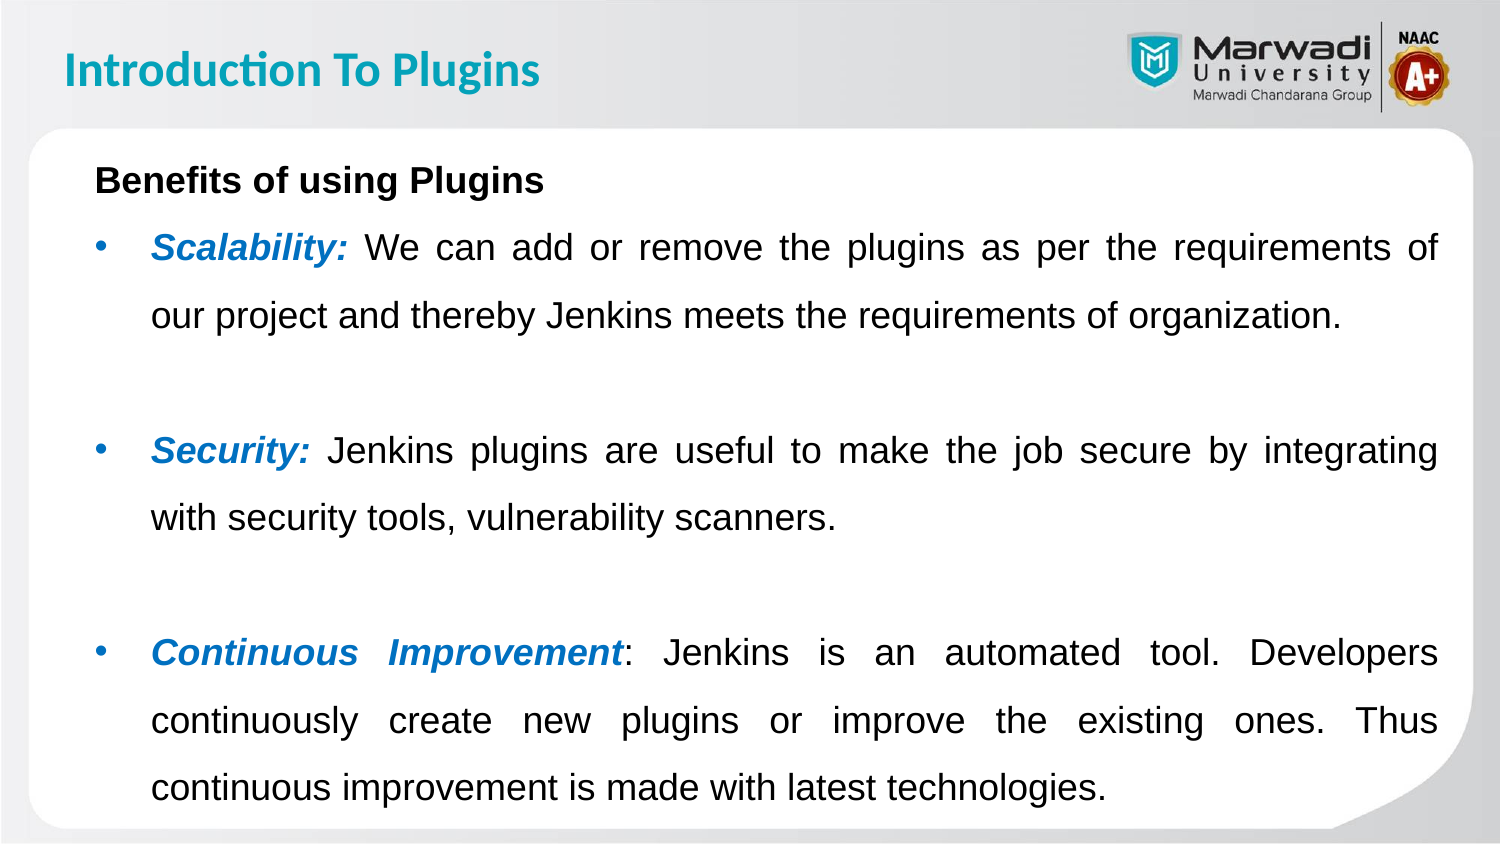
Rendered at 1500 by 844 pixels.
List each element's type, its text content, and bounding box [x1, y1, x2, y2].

picture [0, 0, 1500, 844]
title Introduction To Plugins [62, 0, 1125, 138]
text_box Benefits of using Plugins Scalability: We can add or remove the plugins as per the requirements of our project and thereby Jenkins meets the requirements of organization. Security: Jenkins plugins are useful to make the job secure by integrating with security tools, vulnerability scanners. Continuous Improvement: Jenkins is an automated tool. Developers continuously create new plugins or improve the existing ones. Thus continuous improvement is made with latest technologies. [83, 121, 1450, 820]
